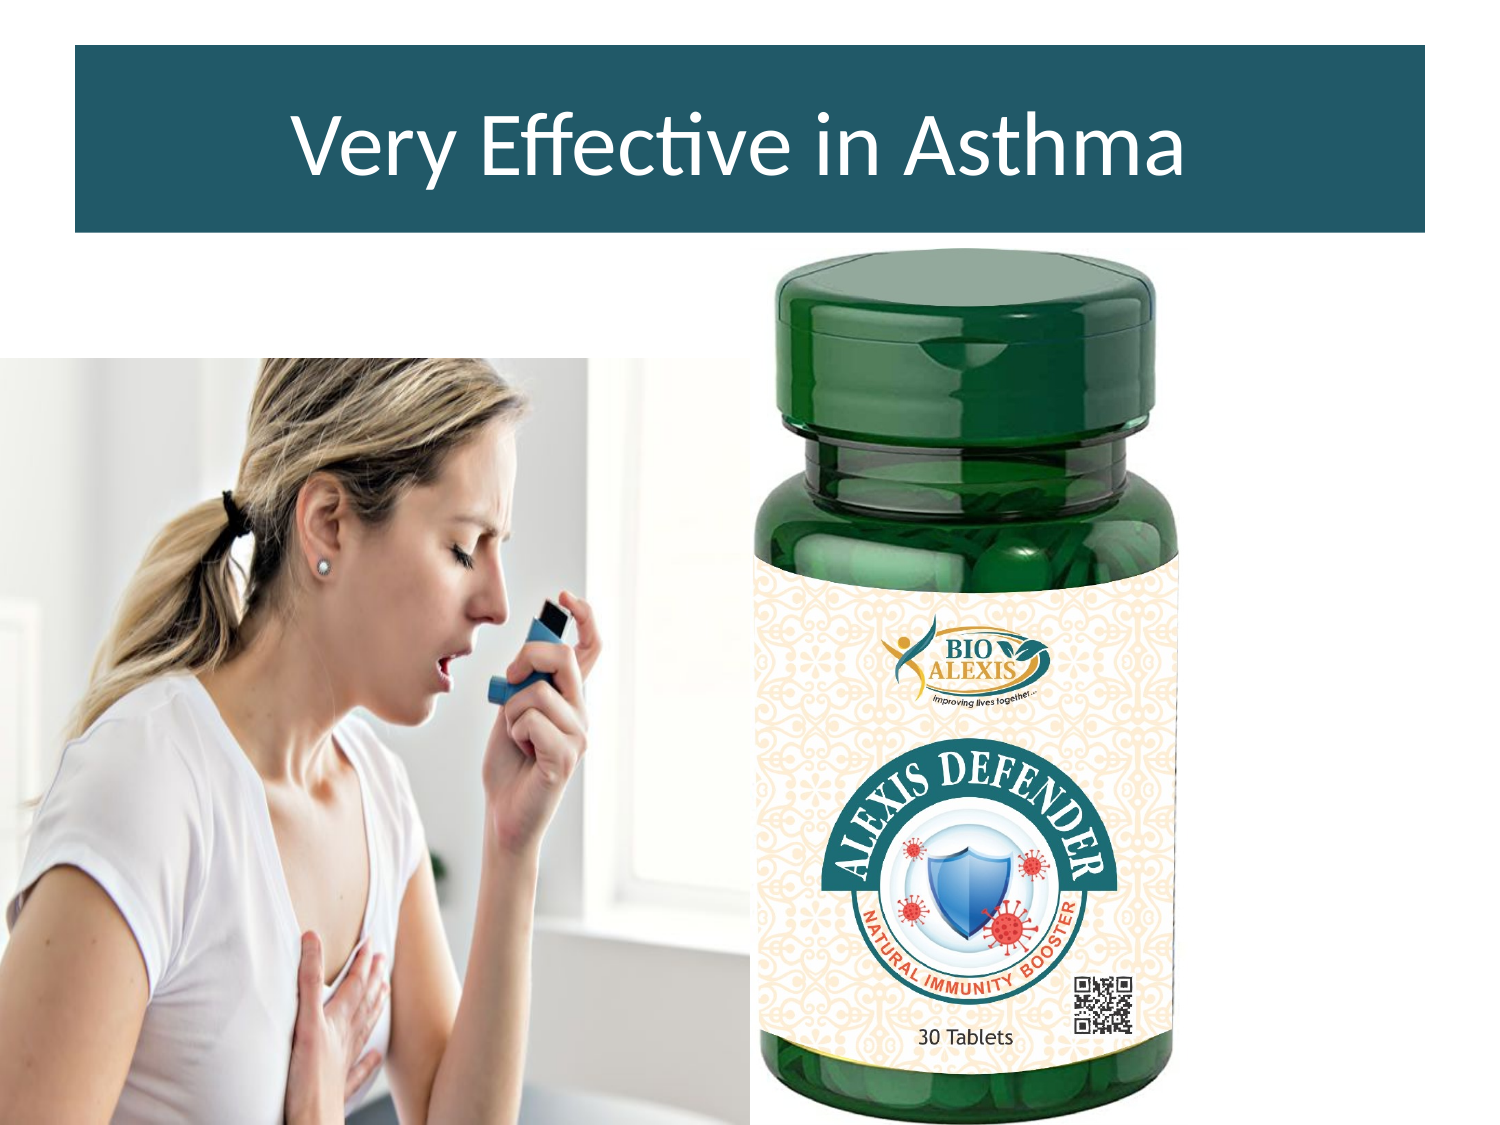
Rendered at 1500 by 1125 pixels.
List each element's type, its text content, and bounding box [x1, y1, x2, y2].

title Very Effective in Asthma [75, 45, 1425, 233]
picture [0, 248, 1188, 1125]
